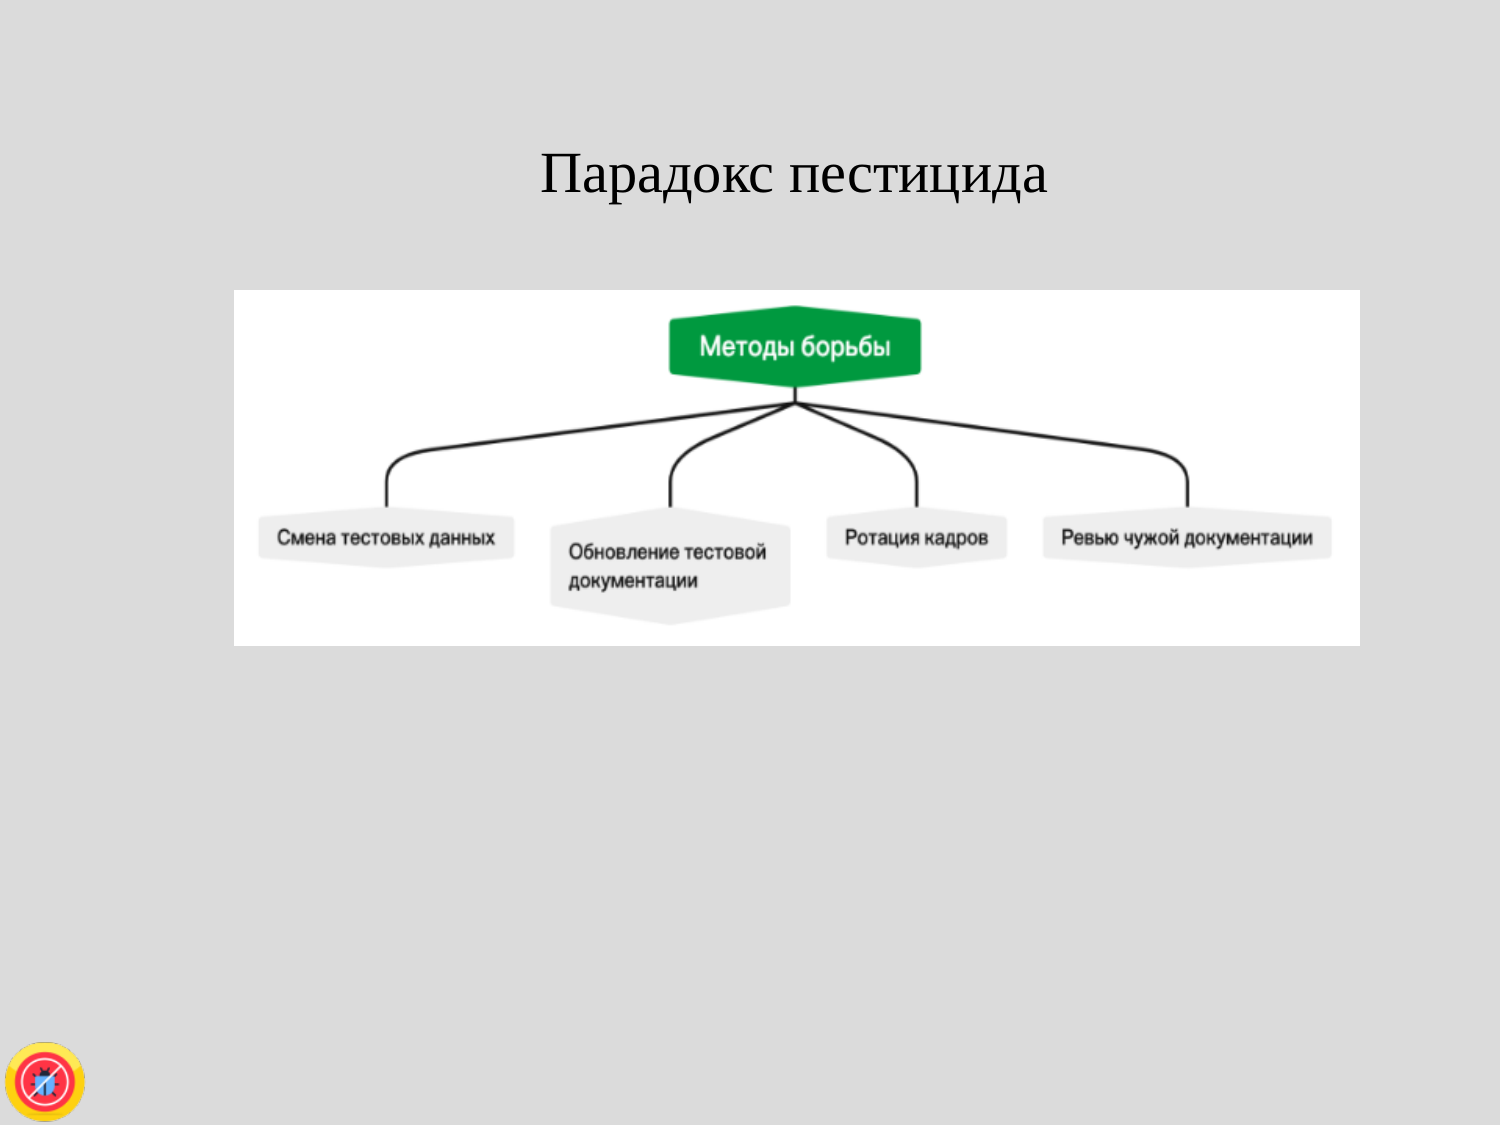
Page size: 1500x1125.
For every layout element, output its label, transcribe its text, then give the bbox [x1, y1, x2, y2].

text_box Парадокс пестицида [525, 126, 1069, 212]
picture [234, 290, 1361, 646]
picture [3, 1040, 87, 1124]
